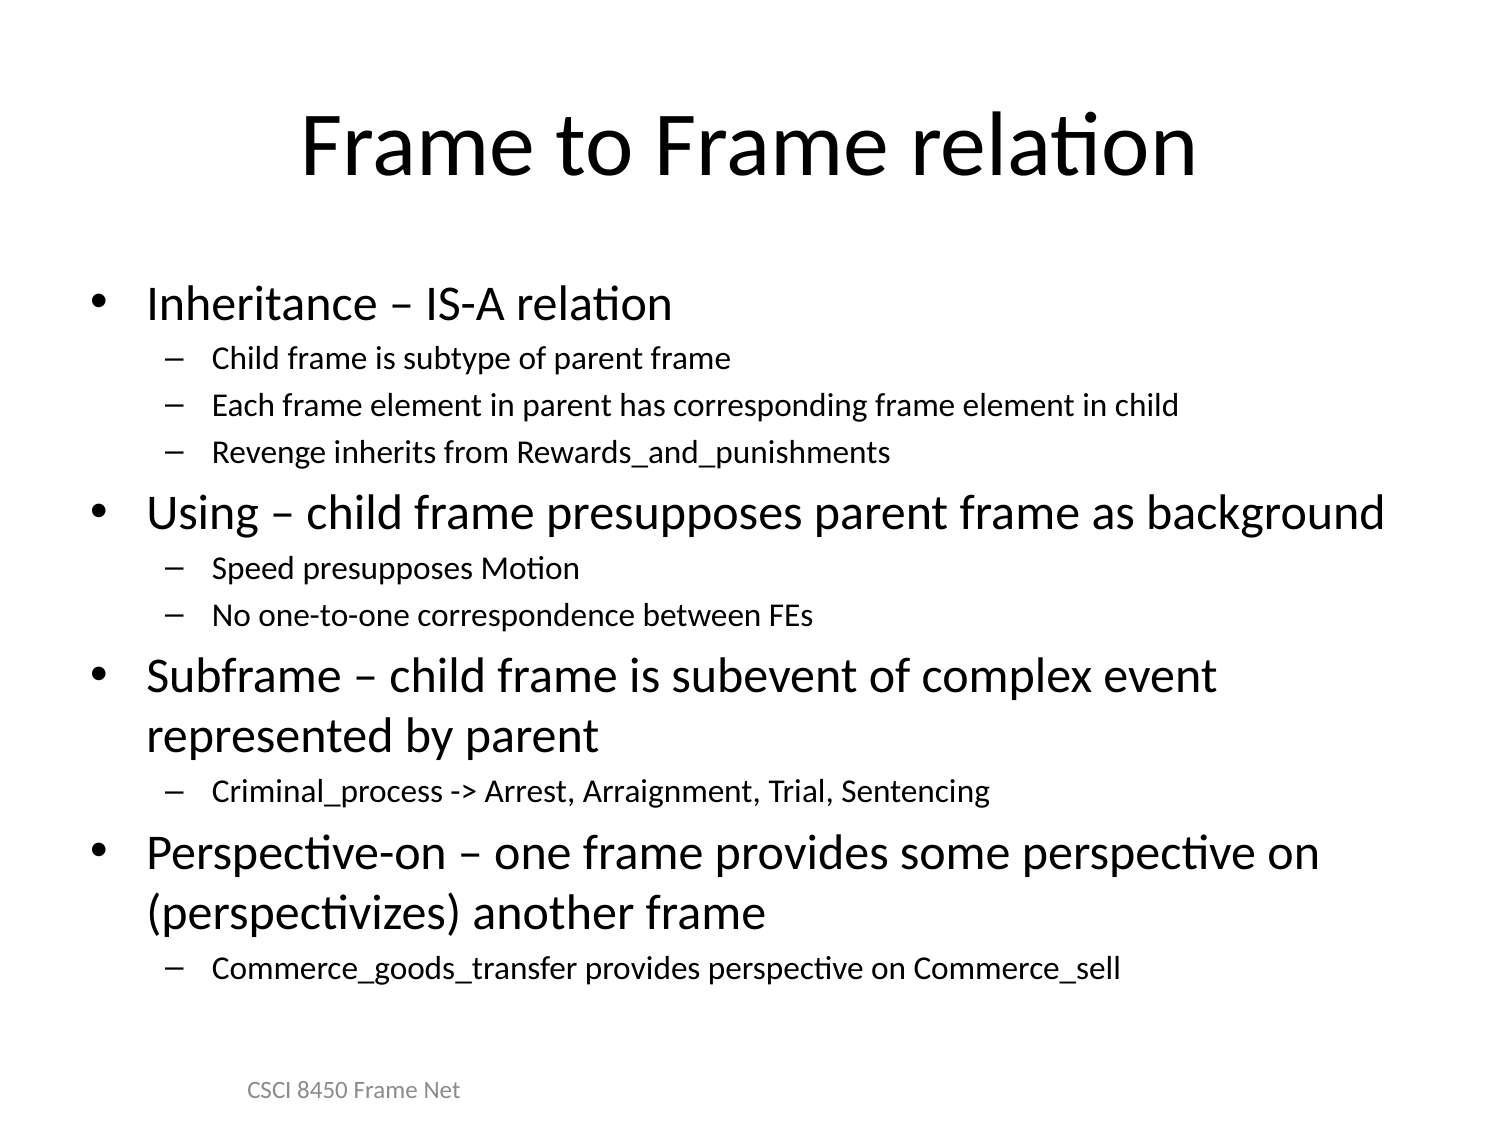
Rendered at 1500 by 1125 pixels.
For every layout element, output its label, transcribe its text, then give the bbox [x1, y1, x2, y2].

title Frame to Frame relation [75, 45, 1425, 233]
footer CSCI 8450 Frame Net [75, 1065, 634, 1112]
list Inheritance – IS-A relation Child frame is subtype of parent frame Each frame element in parent has corresponding frame element in child Revenge inherits from Rewards_and_punishments Using – child frame presupposes parent frame as background Speed presupposes Motion No one-to-one correspondence between FEs Subframe – child frame is subevent of complex event represented by parent Criminal_process -> Arrest, Arraignment, Trial, Sentencing Perspective-on – one frame provides some perspective on (perspectivizes) another frame Commerce_goods_transfer provides perspective on Commerce_sell [75, 262, 1425, 1005]
